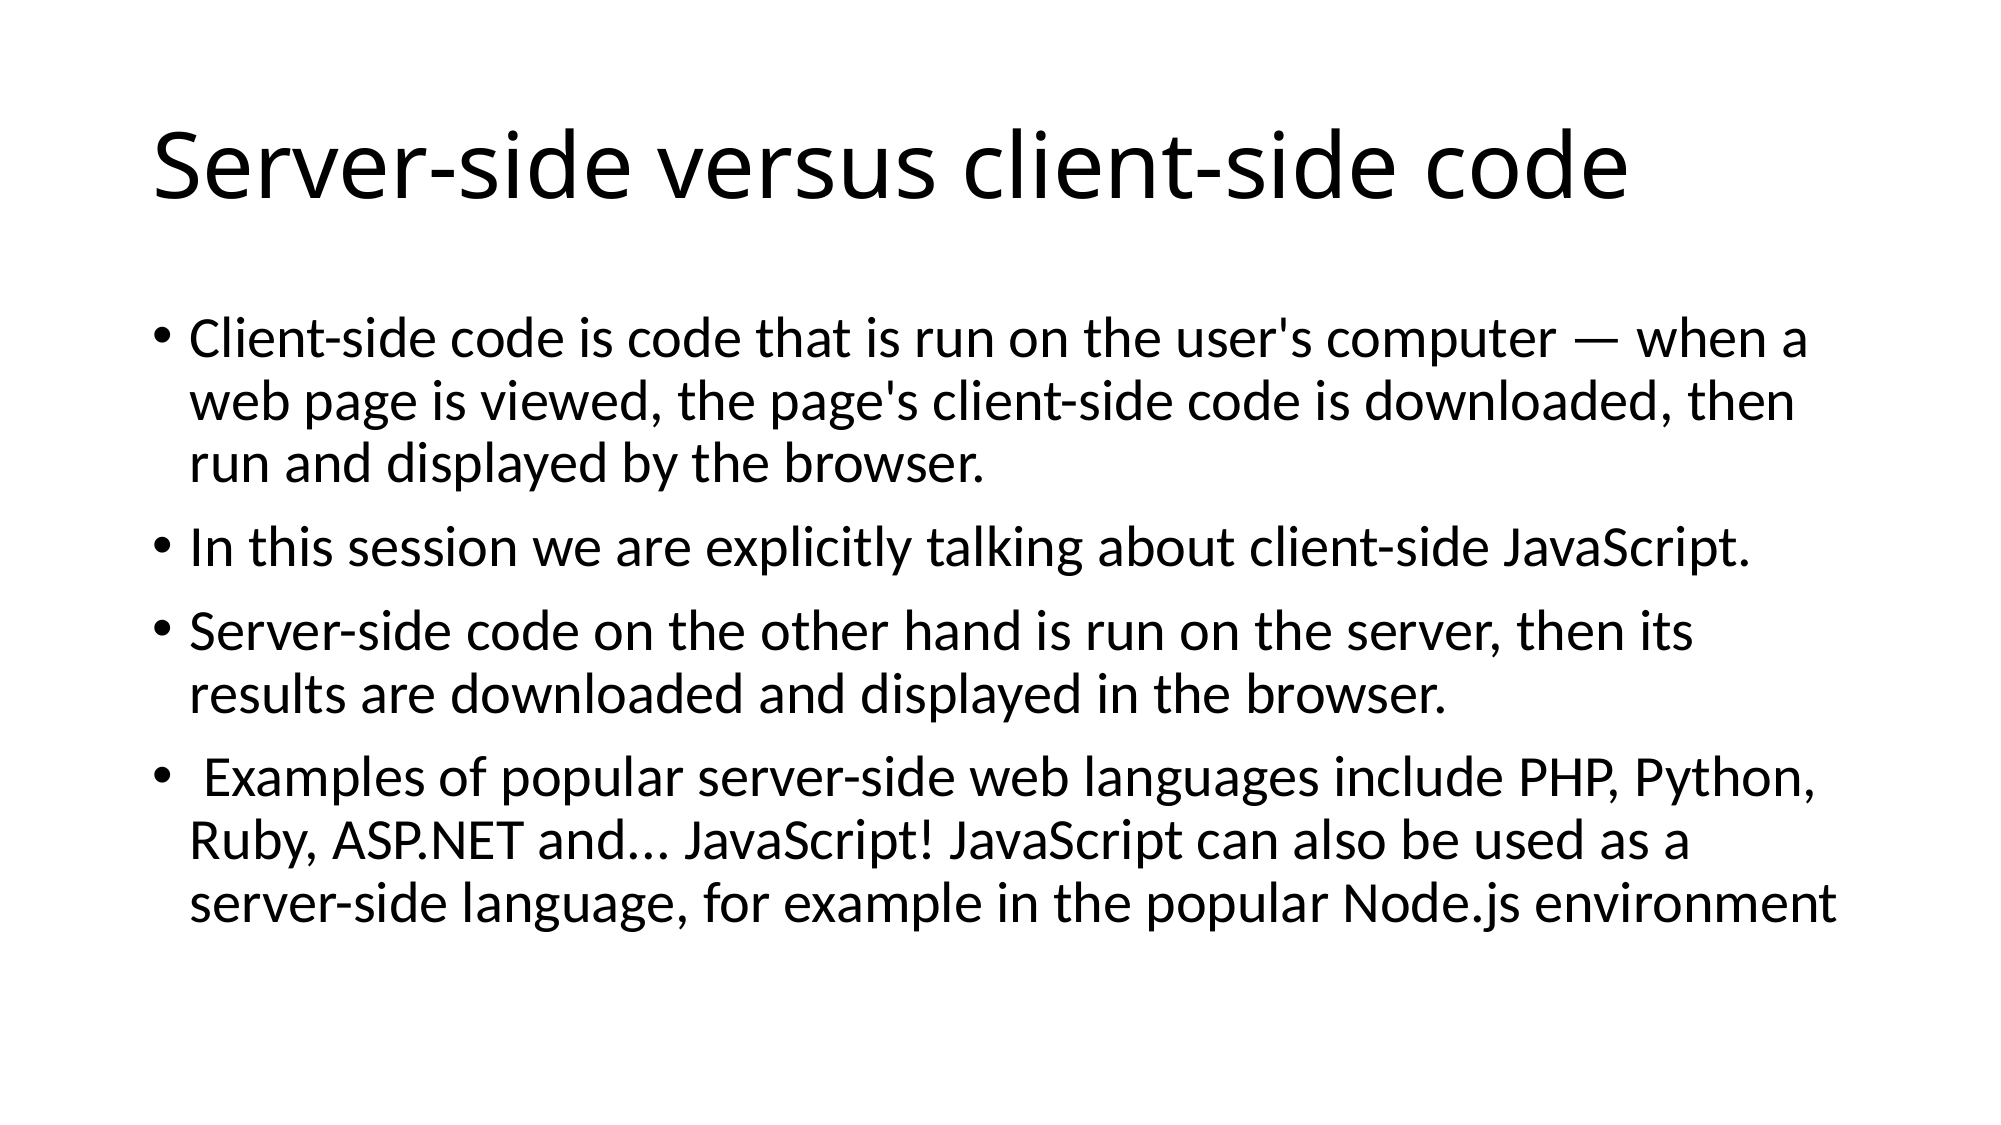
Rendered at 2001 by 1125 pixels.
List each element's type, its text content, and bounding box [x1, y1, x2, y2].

list Client-side code is code that is run on the user's computer — when a web page is viewed, the page's client-side code is downloaded, then run and displayed by the browser. In this session we are explicitly talking about client-side JavaScript. Server-side code on the other hand is run on the server, then its results are downloaded and displayed in the browser. Examples of popular server-side web languages include PHP, Python, Ruby, ASP.NET and... JavaScript! JavaScript can also be used as a server-side language, for example in the popular Node.js environment [137, 299, 1863, 1014]
title Server-side versus client-side code [137, 59, 1863, 278]
